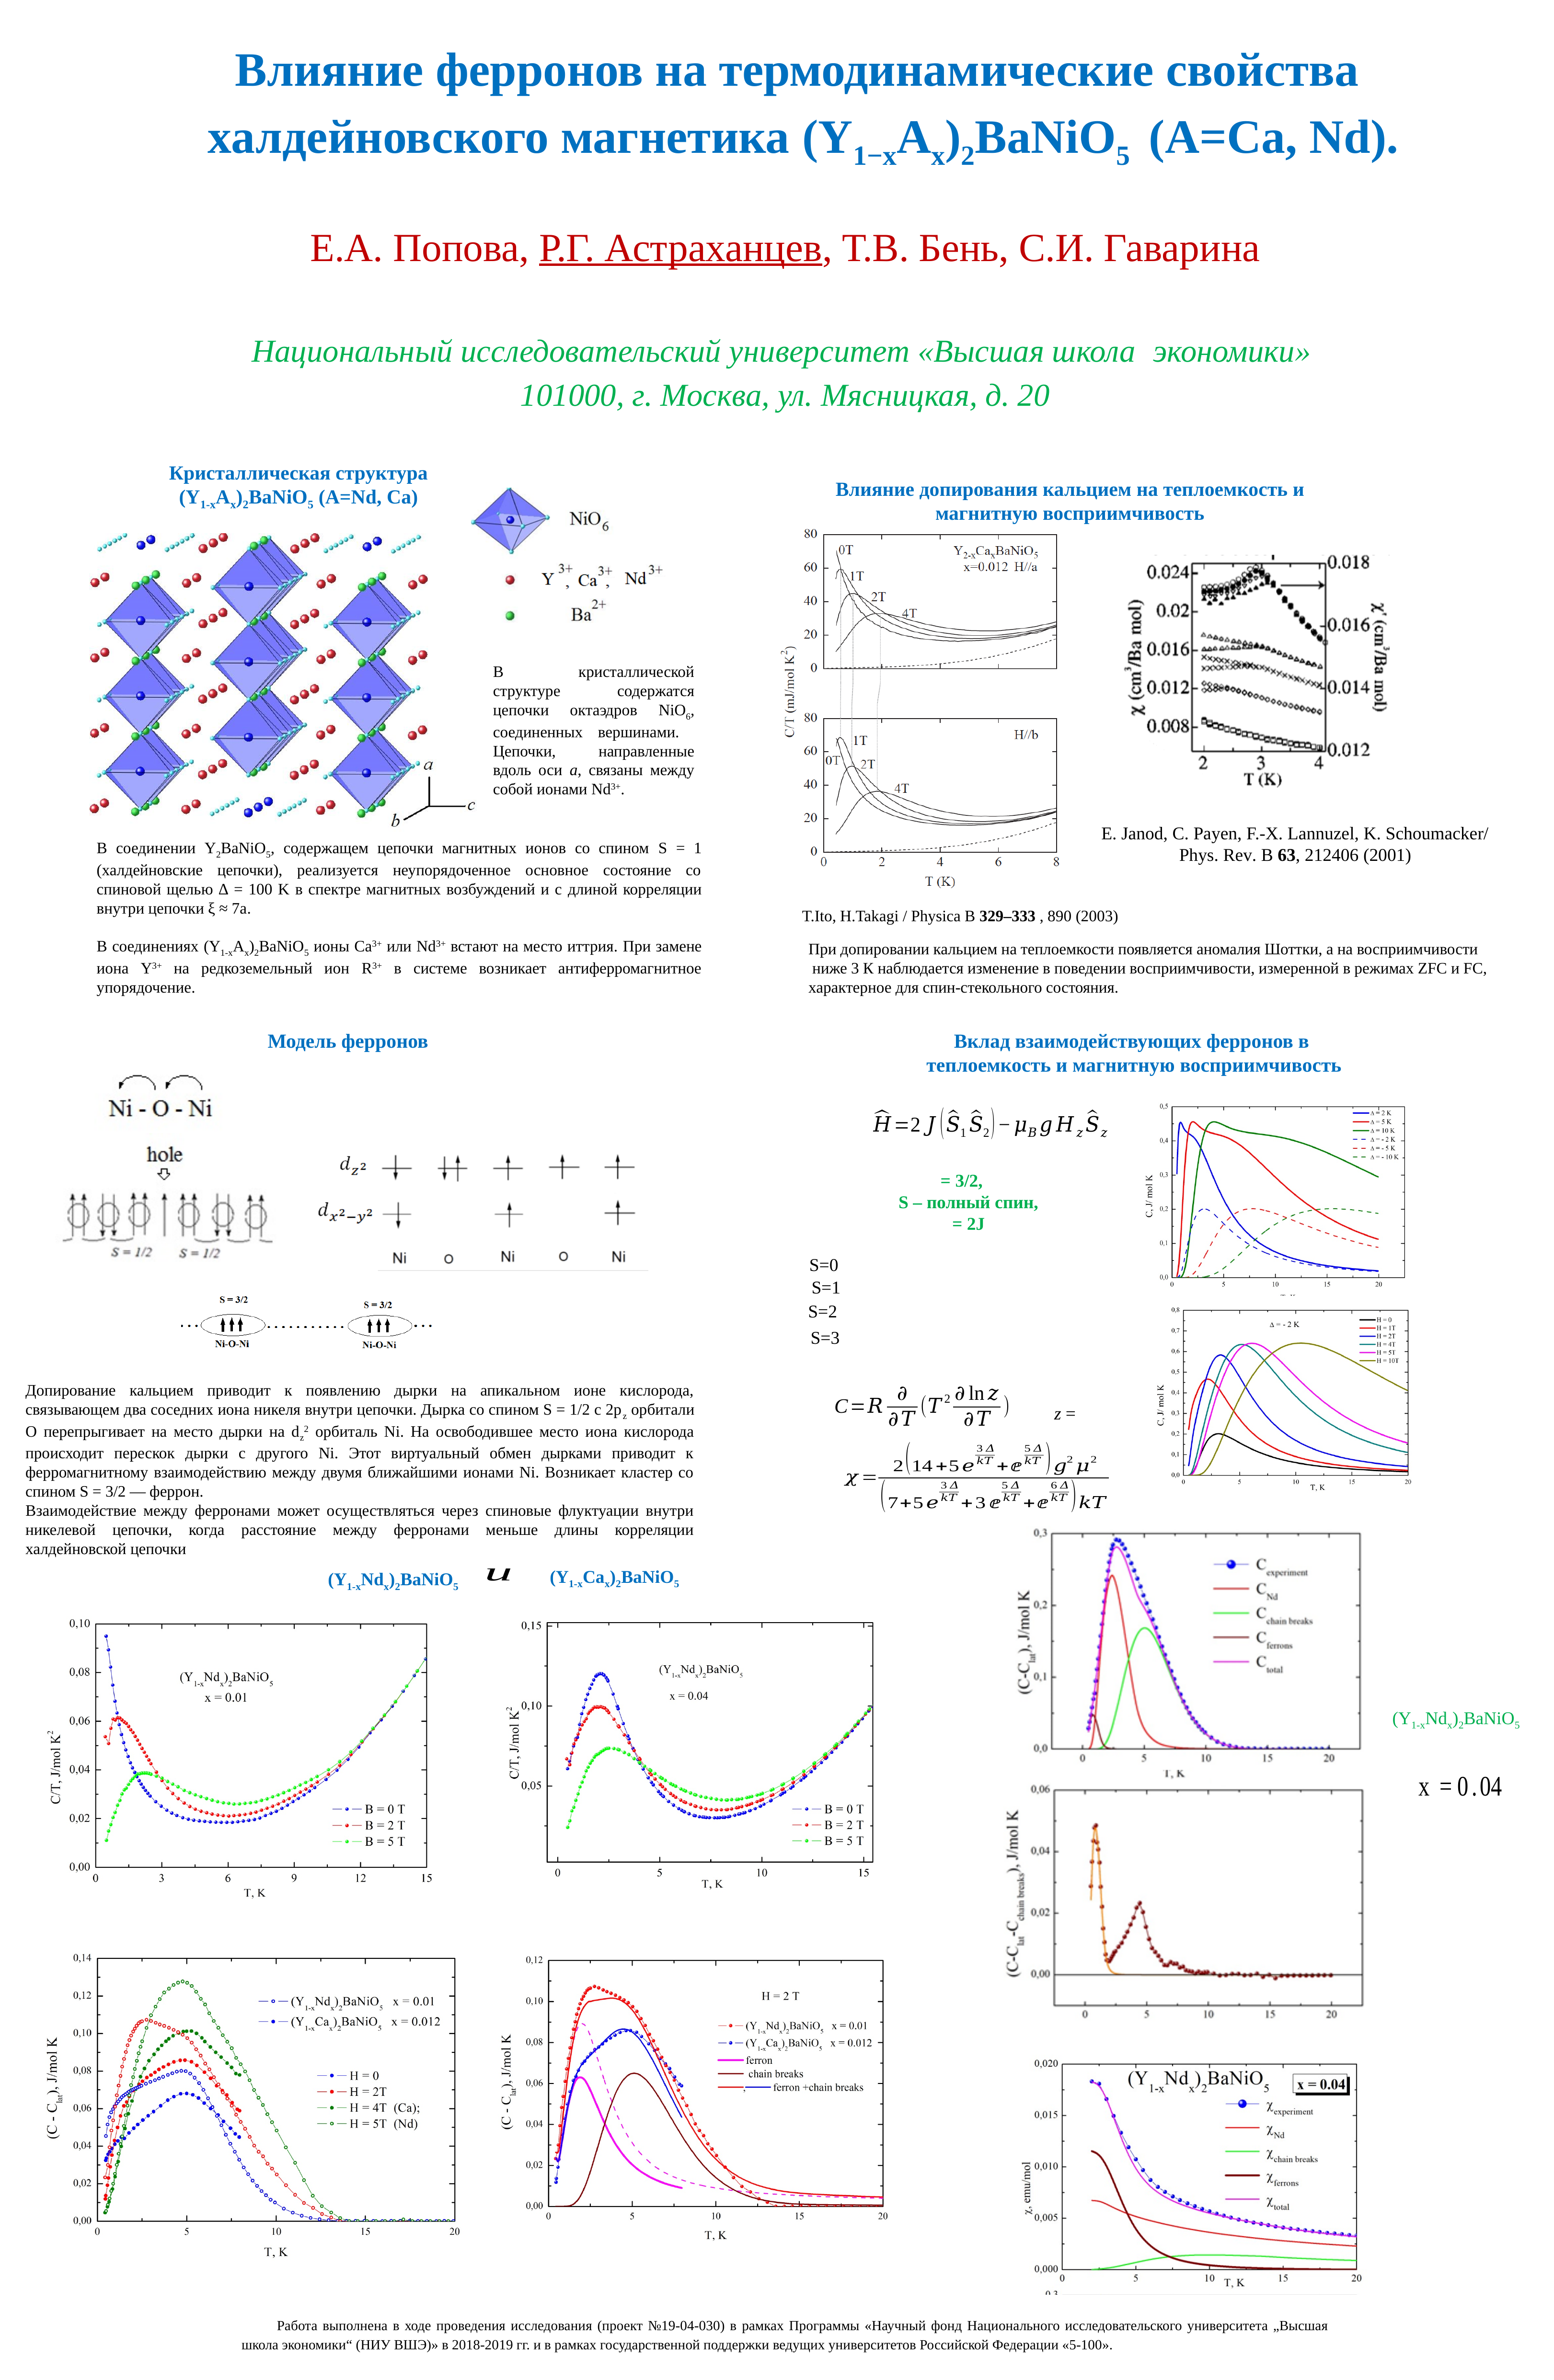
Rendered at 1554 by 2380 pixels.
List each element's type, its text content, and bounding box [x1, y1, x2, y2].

picture [94, 1057, 228, 1133]
picture [36, 1608, 454, 1902]
text_box (Y1-xNdx)2BaNiO5 [1389, 1699, 1527, 1735]
text_box В кристаллической структуре содержатся цепочки октаэдров NiO6, соединенных вершинами. Цепочки, направленные вдоль оси a, связаны между собой ионами Nd3+. [486, 658, 702, 801]
text_box (Y1-xNdx)2BaNiO5 [321, 1560, 469, 1596]
text_box T.Ito, H.Takagi / Physica B 329–333 , 890 (2003) [795, 902, 1142, 928]
picture [89, 488, 679, 835]
picture [308, 1134, 648, 1271]
text_box Модель ферронов [260, 1024, 436, 1056]
picture [499, 1613, 885, 1898]
text_box Влияние допирования кальцием на теплоемкость и магнитную восприимчивость [804, 472, 1336, 527]
picture [980, 1512, 1387, 2295]
text_box S=2 [801, 1296, 845, 1325]
text_box Работа выполнена в ходе проведения исследования (проект №19-04-030) в рамках Программы «Научный фонд Национального исследовательского университета „Высшая школа экономики“ (НИУ ВШЭ)» в 2018-2019 гг. и в рамках государственной поддержки ведущих университетов Российской Федерации «5-100». [234, 2310, 1336, 2356]
text_box Кристаллическая структура (Y1-xAx)2BaNiO5 (A=Nd, Ca) [162, 456, 435, 515]
text_box E. Janod, C. Payen, F.-X. Lannuzel, K. Schoumacker/ Phys. Rev. B 63, 212406 (2001) [1091, 818, 1499, 869]
text_box S=3 [803, 1322, 847, 1351]
picture [483, 1943, 901, 2244]
text_box S=0 [802, 1249, 846, 1279]
text_box (Y1-xCax)2BaNiO5 [542, 1558, 690, 1593]
picture [1140, 1092, 1417, 1497]
picture [55, 1133, 284, 1272]
picture [1122, 543, 1415, 801]
text_box Вклад взаимодействующих ферронов в теплоемкость и магнитную восприимчивость [914, 1024, 1349, 1080]
picture [36, 1941, 475, 2264]
text_box При допировании кальцием на теплоемкости появляется аномалия Шоттки, а на восприимчивости ниже 3 К наблюдается изменение в поведении восприимчивости, измеренной в режимах ZFC и FC, характерное для спин-стекольного состояния. [801, 935, 1499, 1000]
title Влияние ферронов на термодинамические свойства халдейновского магнетика (Y1−xAx)2BaNiO5 (A=Ca, Nd). [143, 63, 1464, 194]
text_box В соединении Y2BaNiO5, содержащем цепочки магнитных ионов со спином S = 1 (халдейновские цепочки), реализуется неупорядоченное основное состояние со спиновой щелью ∆ = 100 K в спектре магнитных возбуждений и с длиной корреляции внутри цепочки ξ ≈ 7a. В соединениях (Y1-xAx)2BaNiO5 ионы Ca3+ или Nd3+ встают на место иттрия. При замене иона Y3+ на редкоземельный ион R3+ в системе возникает антиферромагнитное упорядочение. [89, 834, 709, 1000]
text_box Допирование кальцием приводит к появлению дырки на апикальном ионе кислорода, связывающем два соседних иона никеля внутри цепочки. Дырка со спином S = 1/2 с 2pz орбитали O перепрыгивает на место дырки на dz2 орбиталь Ni. На освободившее место иона кислорода происходит перескок дырки с другого Ni. Этот виртуальный обмен дырками приводит к ферромагнитному взаимодействию между двумя ближайшими ионами Ni. Возникает кластер со спином S = 3/2 — феррон. Взаимодействие между ферронами может осуществляться через спиновые флуктуации внутри никелевой цепочки, когда расстояние между ферронами меньше длины корреляции халдейновской цепочки [18, 1376, 702, 1561]
picture [180, 1286, 437, 1356]
text_box S=1 [804, 1272, 848, 1301]
picture [774, 518, 1072, 893]
text_box Е.А. Попова, Р.Г. Астраханцев, Т.В. Бень, С.И. Гаварина Национальный исследовательский университет «Высшая школа экономики» 101000, г. Москва, ул. Мясницкая, д. 20 [81, 211, 1490, 416]
